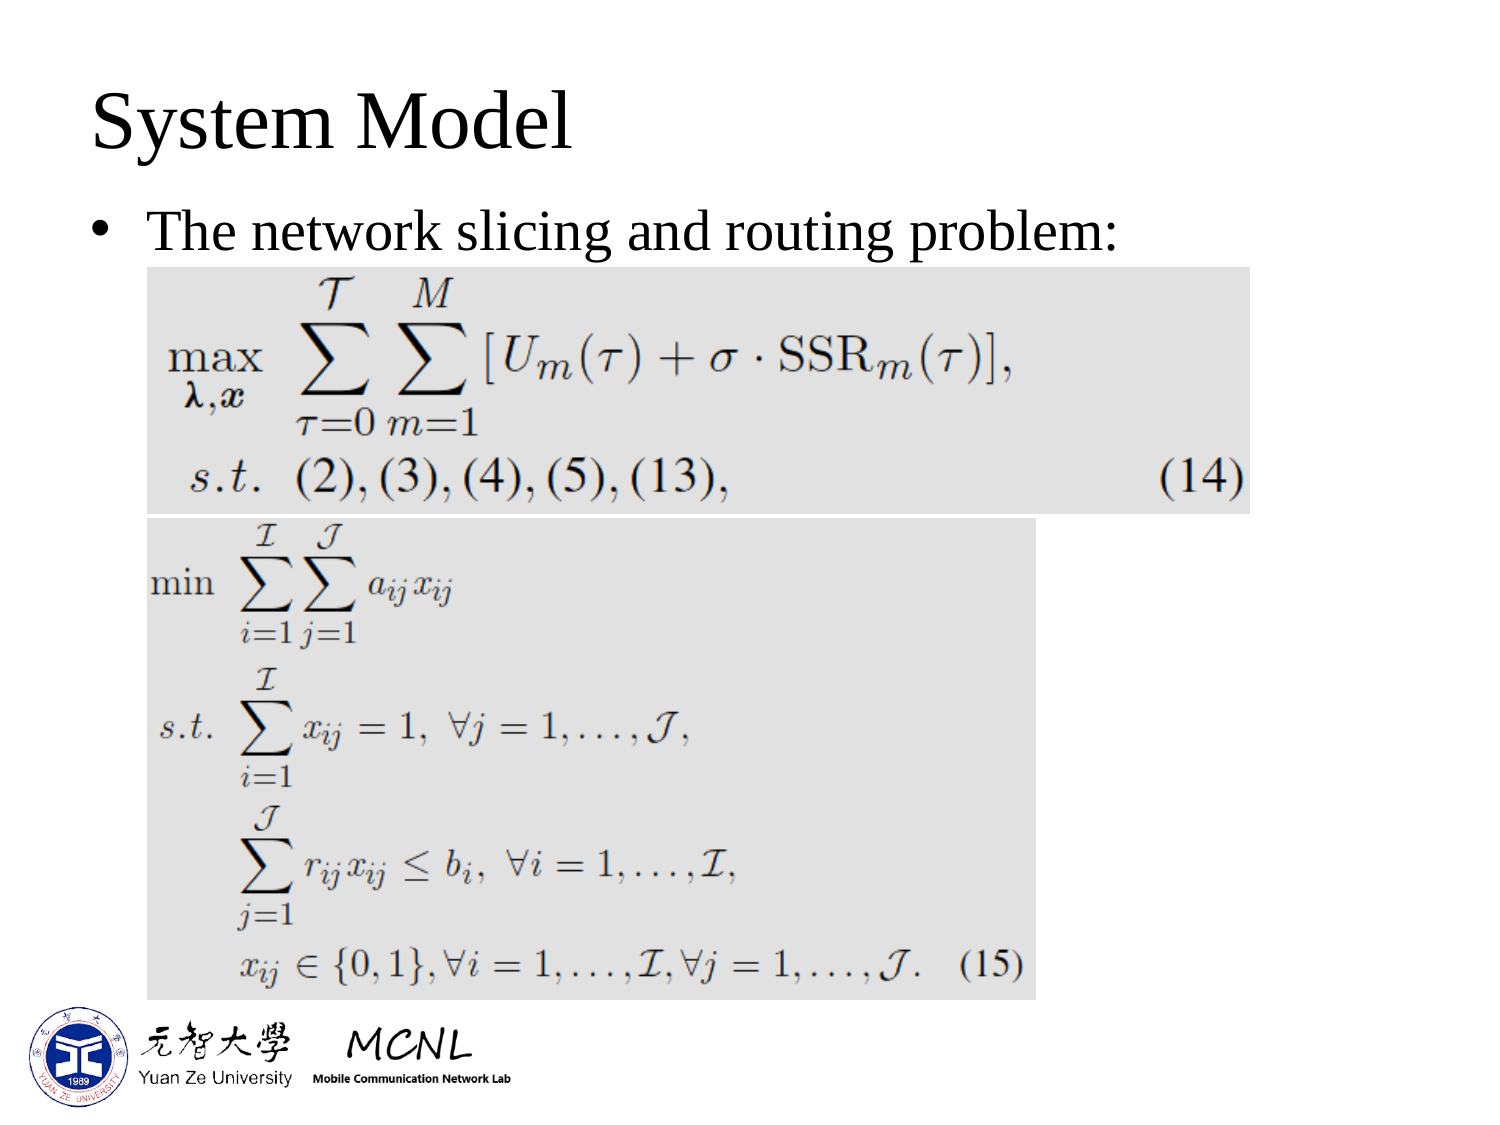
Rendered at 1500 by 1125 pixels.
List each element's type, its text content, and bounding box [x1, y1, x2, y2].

title System Model [75, 45, 1425, 184]
picture [147, 517, 1036, 1000]
list The network slicing and routing problem: [75, 184, 1425, 1005]
picture [147, 266, 1250, 515]
picture [17, 996, 526, 1118]
